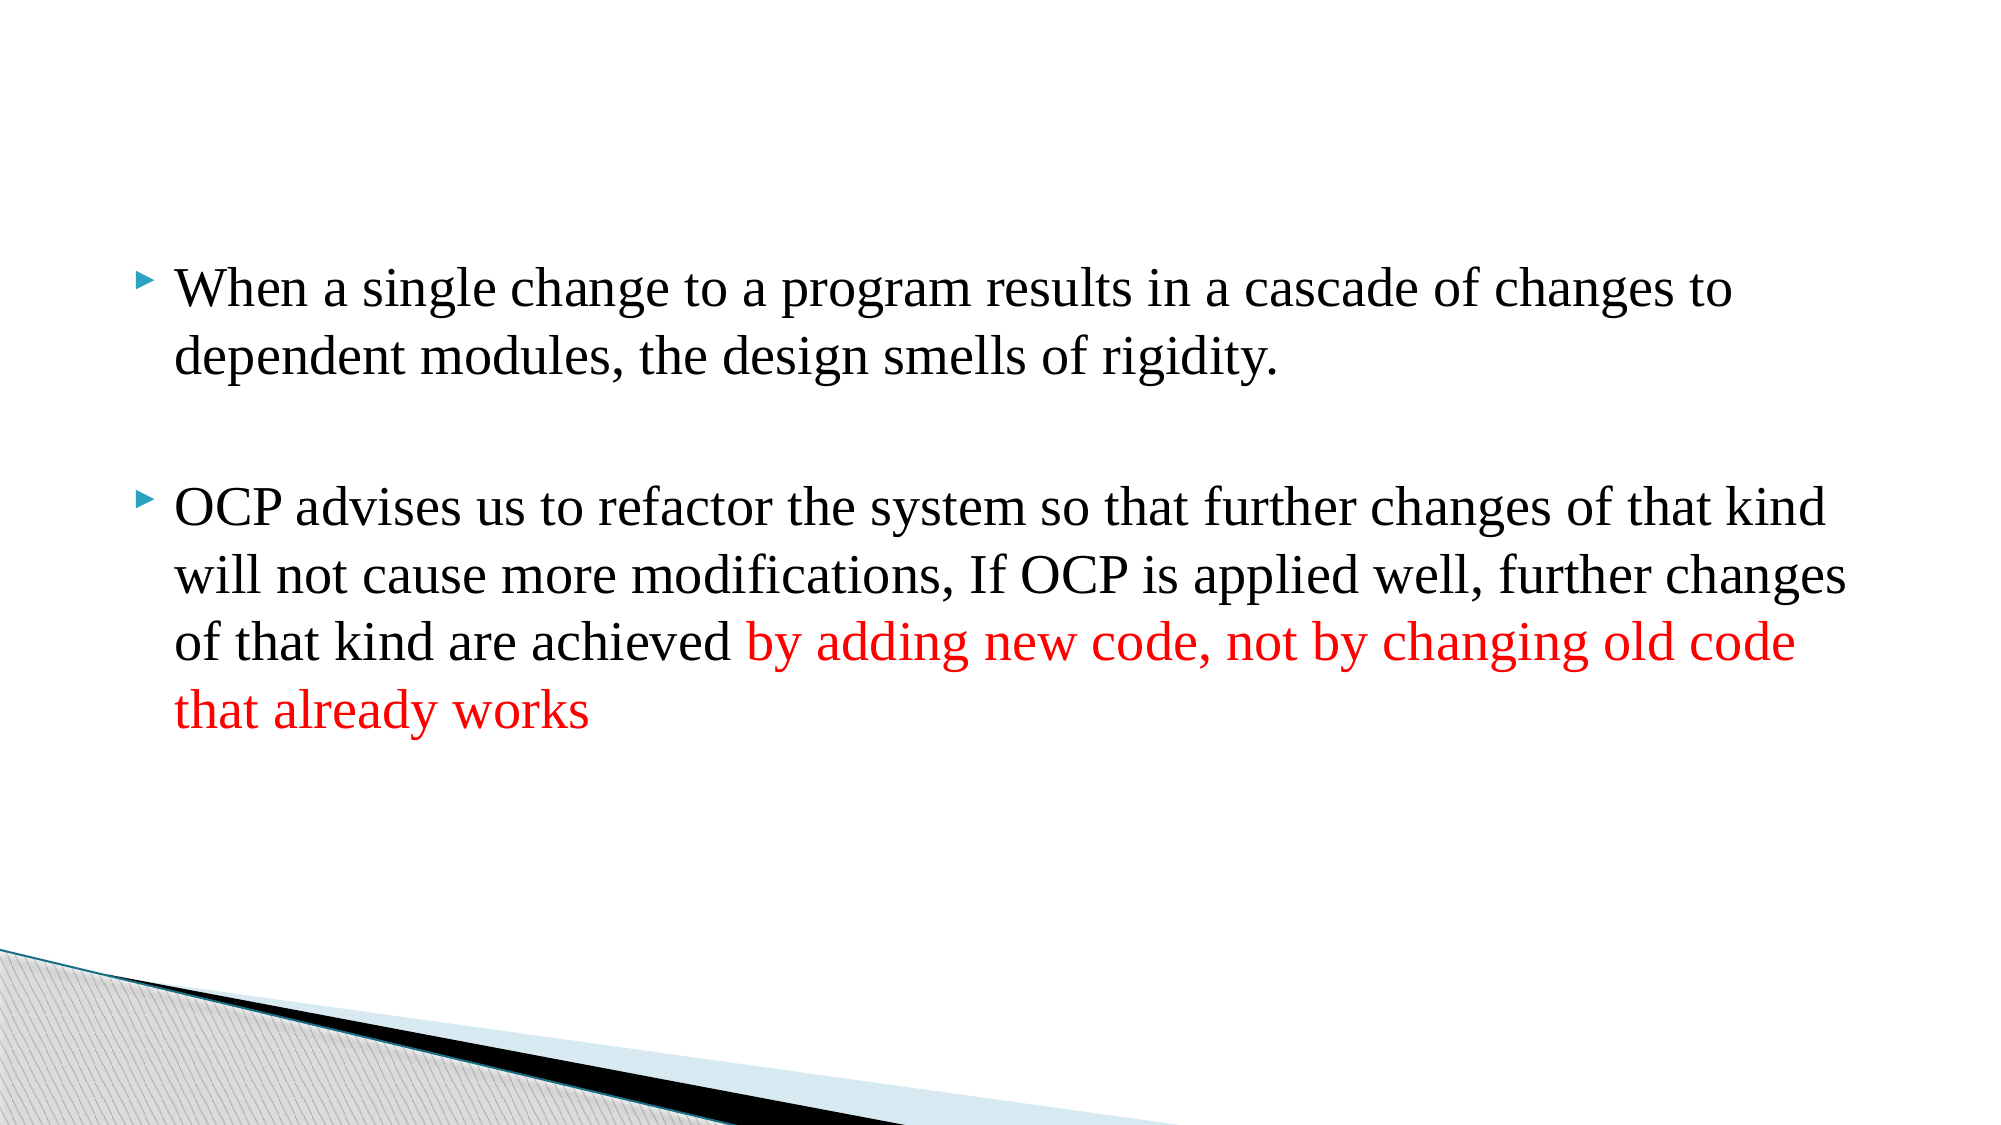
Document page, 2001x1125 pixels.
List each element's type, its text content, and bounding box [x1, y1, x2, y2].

list When a single change to a program results in a cascade of changes to dependent modules, the design smells of rigidity. OCP advises us to refactor the system so that further changes of that kind will not cause more modifications, If OCP is applied well, further changes of that kind are achieved by adding new code, not by changing old code that already works [99, 243, 1900, 986]
